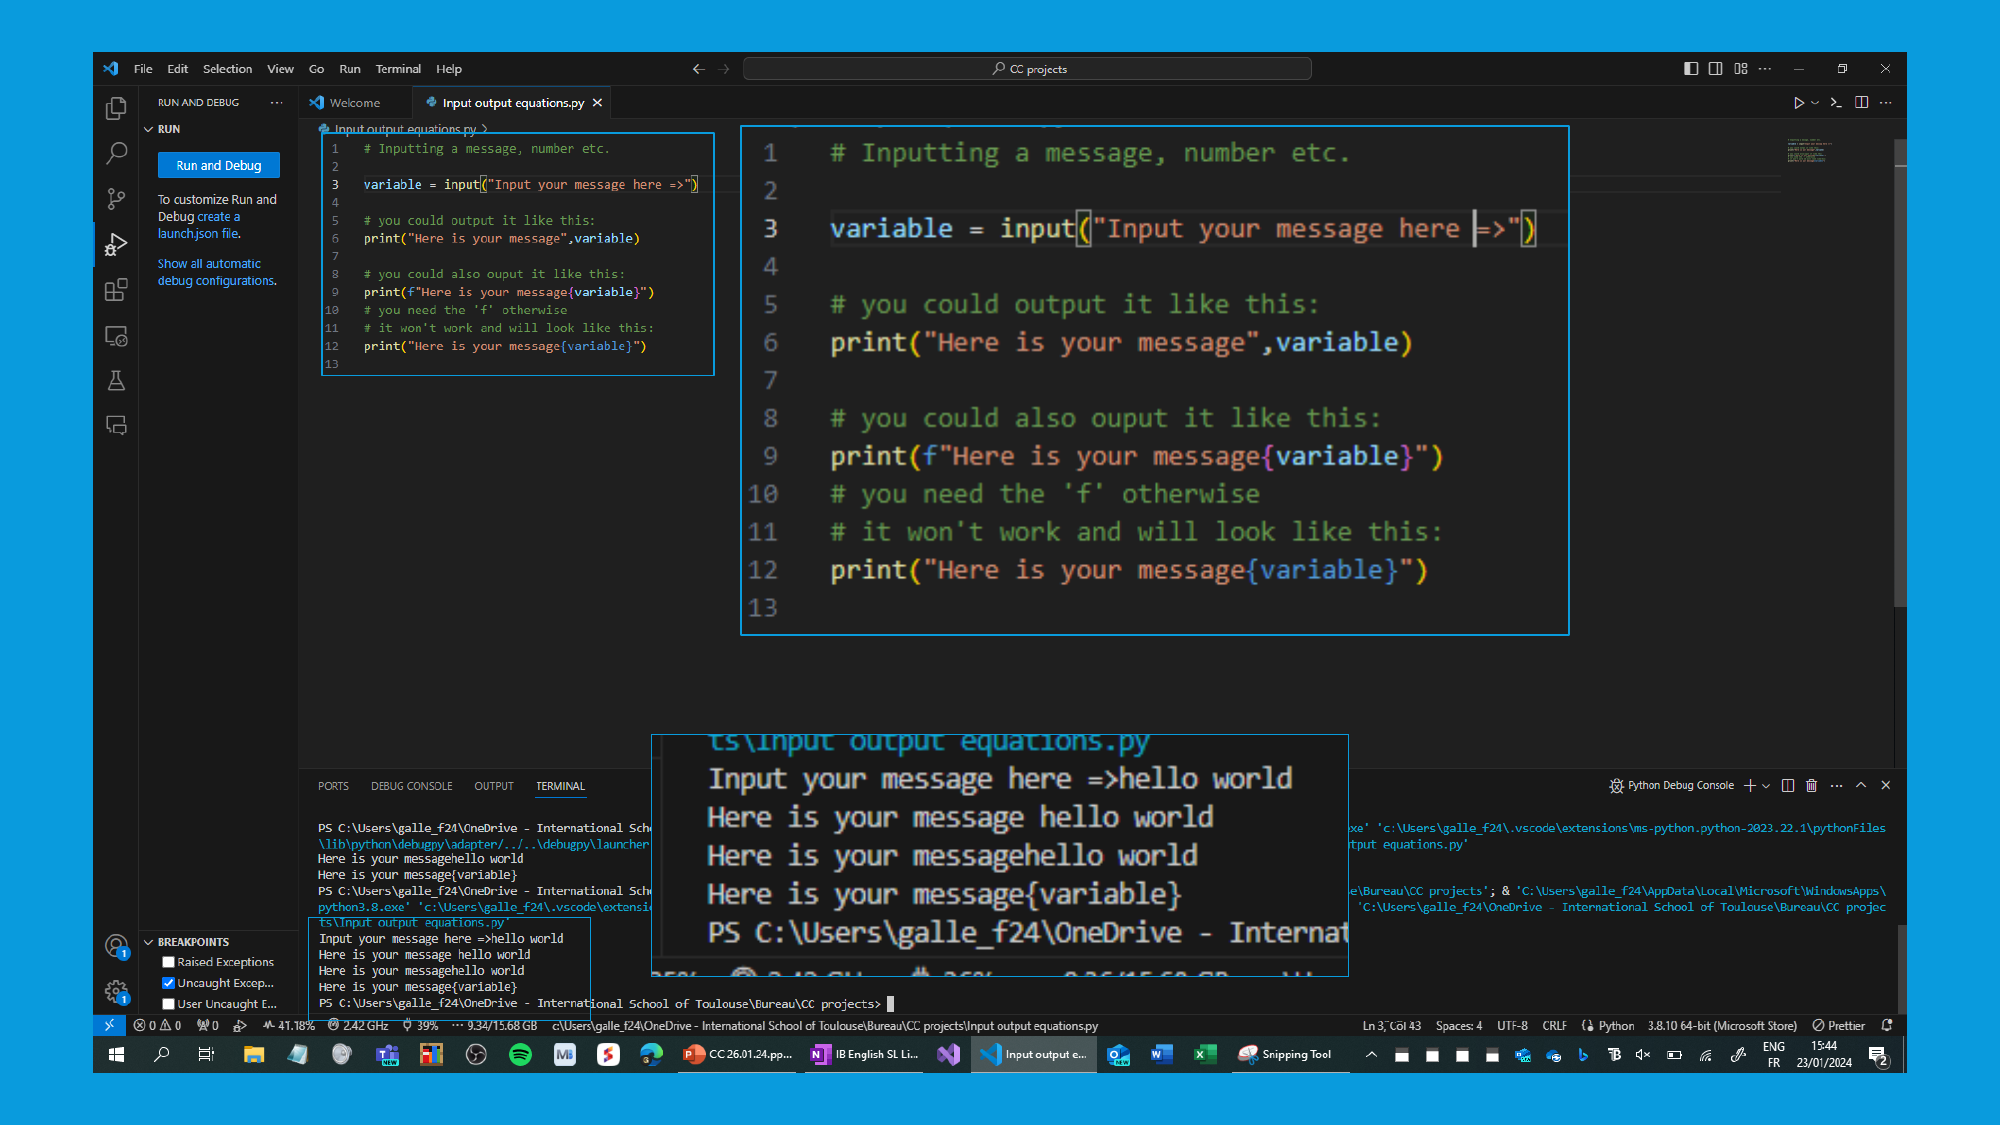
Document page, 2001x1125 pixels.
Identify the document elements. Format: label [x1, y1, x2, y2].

picture [94, 53, 1906, 1072]
